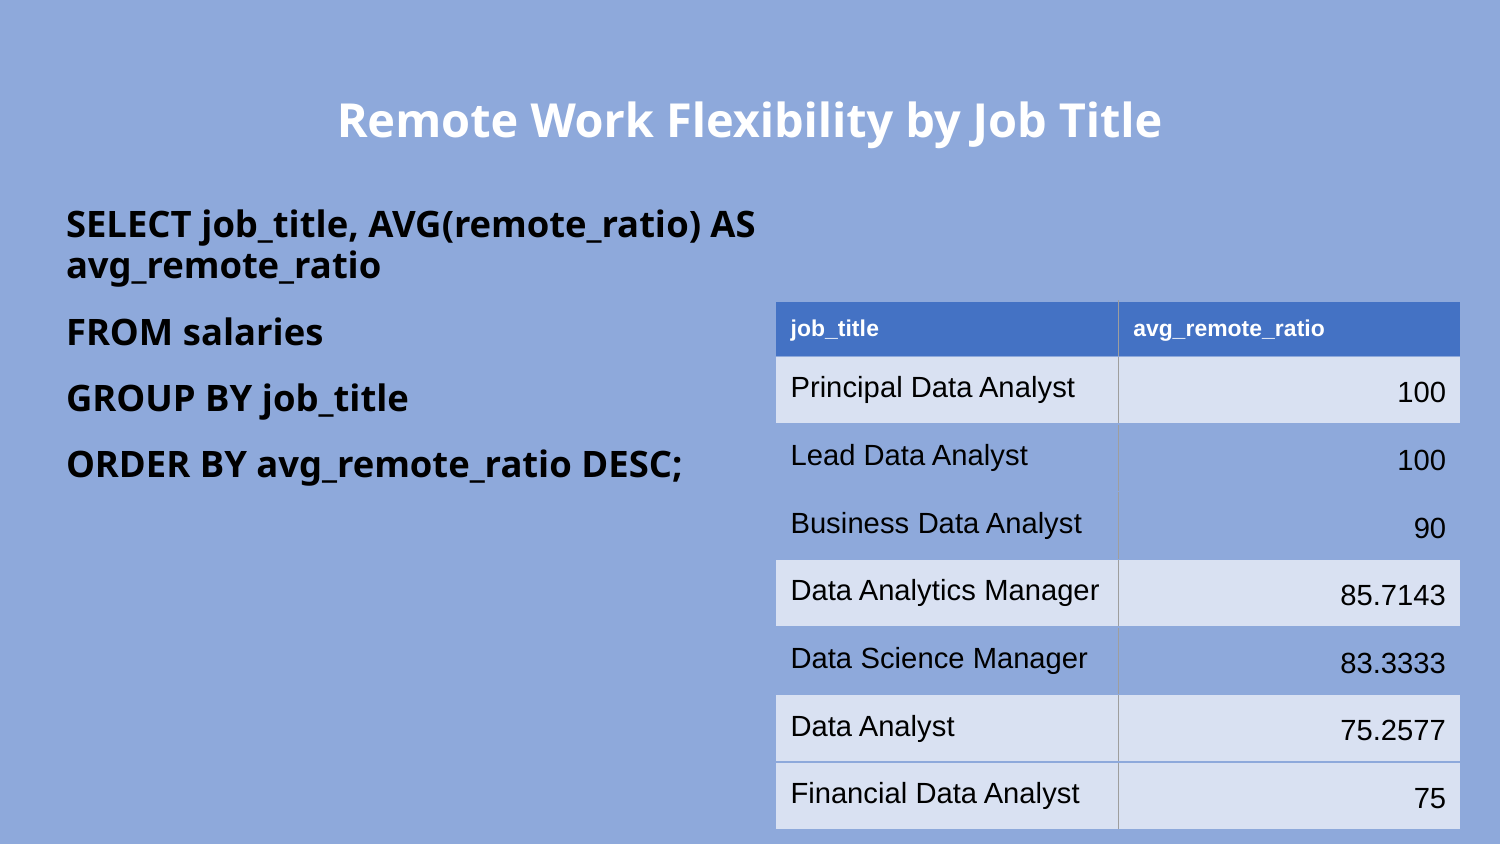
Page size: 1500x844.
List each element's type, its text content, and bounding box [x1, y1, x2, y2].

table_cell Data Analyst [776, 695, 1118, 761]
list SELECT job_title, AVG(remote_ratio) AS avg_remote_ratio FROM salaries GROUP BY job_title ORDER BY avg_remote_ratio DESC; [51, 189, 1000, 494]
table_cell Lead Data Analyst [776, 425, 1118, 491]
table_cell Principal Data Analyst [776, 357, 1118, 423]
table_cell 75 [1119, 763, 1460, 829]
table_cell 100 [1119, 357, 1460, 423]
table_cell 90 [1119, 492, 1460, 559]
table_cell 83.3333 [1119, 628, 1460, 694]
table_cell Data Science Manager [776, 628, 1118, 694]
table_cell 100 [1119, 425, 1460, 491]
table_cell 75.2577 [1119, 695, 1460, 761]
table_cell 85.7143 [1119, 560, 1460, 626]
table_cell Business Data Analyst [776, 492, 1118, 559]
table_cell Data Analytics Manager [776, 560, 1118, 626]
table_cell Financial Data Analyst [776, 763, 1118, 829]
title Remote Work Flexibility by Job Title [51, 72, 1449, 167]
table_header avg_remote_ratio [1119, 302, 1460, 356]
table_header job_title [776, 302, 1118, 356]
